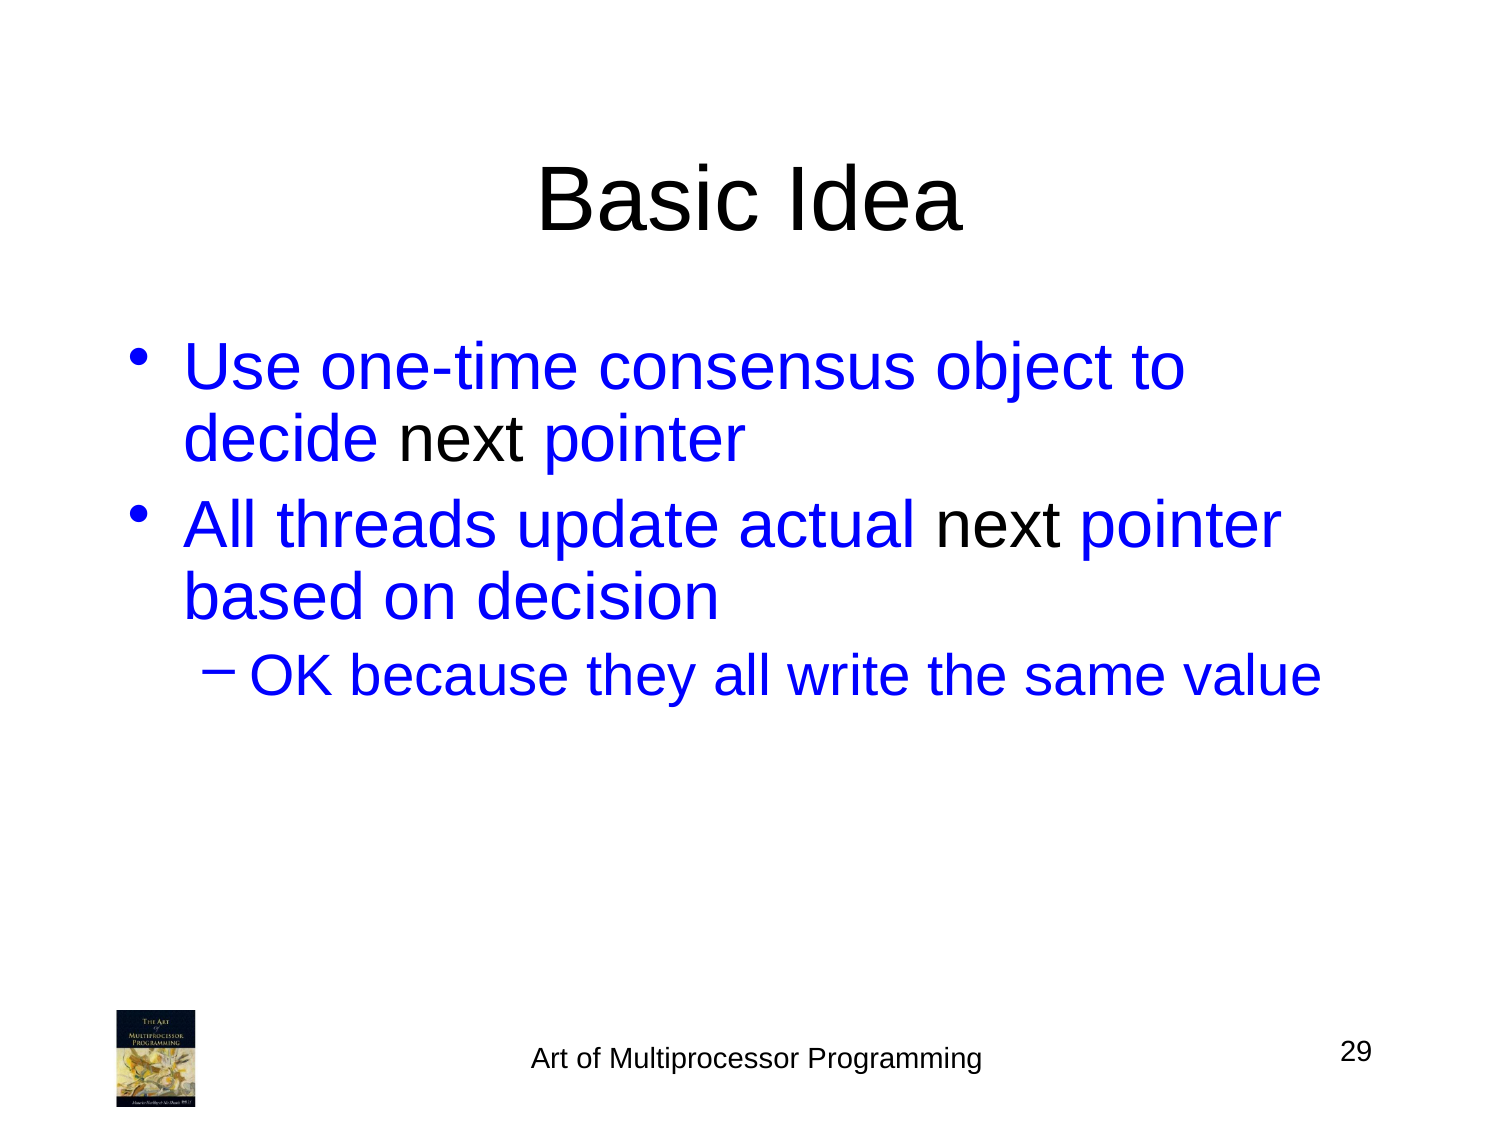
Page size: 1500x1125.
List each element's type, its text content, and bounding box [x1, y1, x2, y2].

title Basic Idea [112, 99, 1388, 288]
slide_number 29 [1074, 1024, 1388, 1101]
footer Art of Multiprocessor Programming [484, 1031, 1030, 1107]
picture [107, 1010, 204, 1107]
list Use one-time consensus object to decide next pointer All threads update actual next pointer based on decision OK because they all write the same value [112, 324, 1388, 1001]
